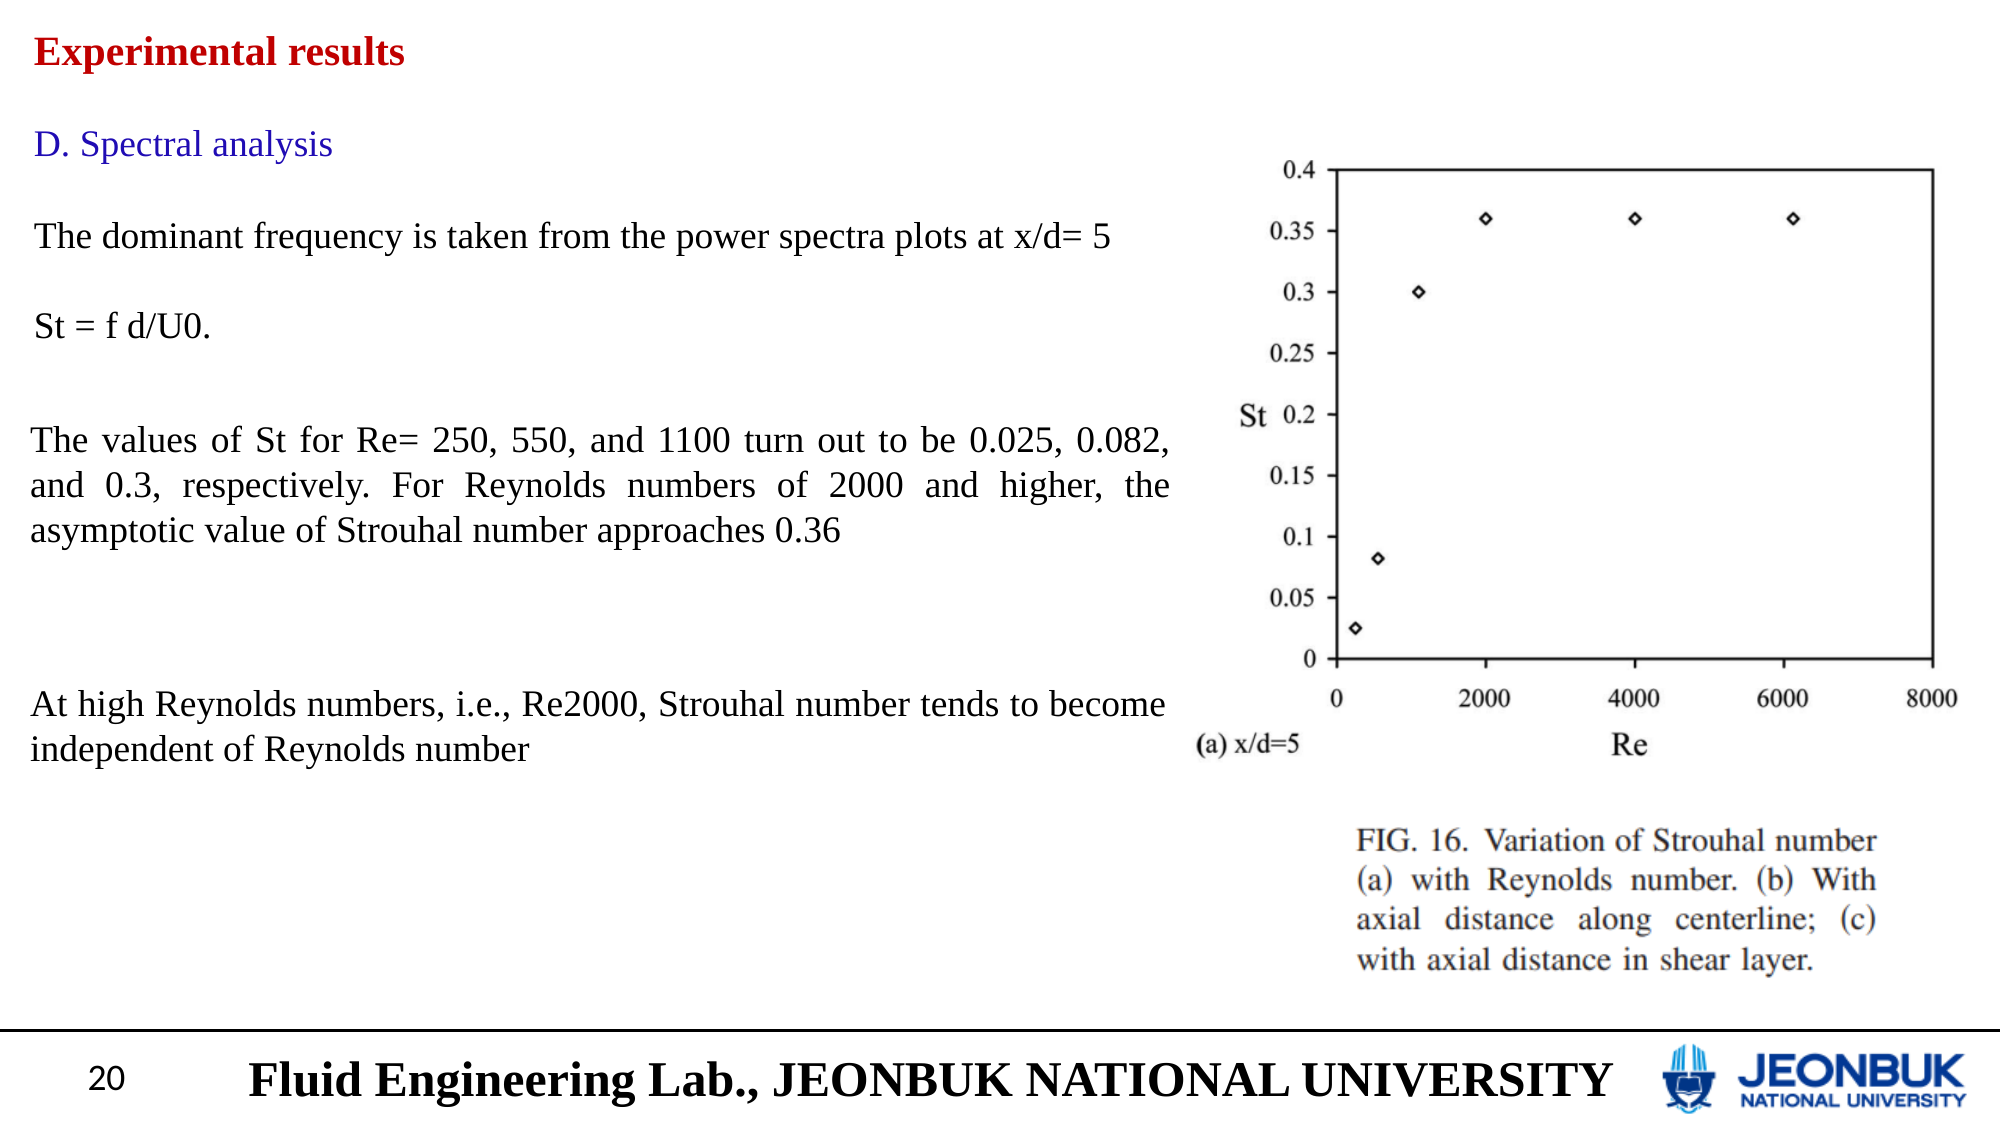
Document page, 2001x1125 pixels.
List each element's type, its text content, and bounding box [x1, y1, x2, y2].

picture [1342, 812, 1891, 989]
picture [1649, 1031, 1981, 1125]
text_box Experimental results [19, 15, 516, 81]
picture [1151, 129, 1967, 771]
text_box At high Reynolds numbers, i.e., Re2000, Strouhal number tends to become independent of Reynolds number [15, 671, 1183, 776]
footer Fluid Engineering Lab., JEONBUK NATIONAL UNIVERSITY [213, 1042, 1649, 1110]
text_box D. Spectral analysis [19, 112, 395, 172]
text_box The values of St for Re= 250, 550, and 1100 turn out to be 0.025, 0.082, and 0.3, respectively. For Reynolds numbers of 2000 and higher, the asymptotic value of Strouhal number approaches 0.36 [15, 407, 1151, 558]
slide_number 20 [19, 1045, 141, 1106]
text_box The dominant frequency is taken from the power spectra plots at x/d= 5 St = f d/U0. [19, 203, 1151, 354]
